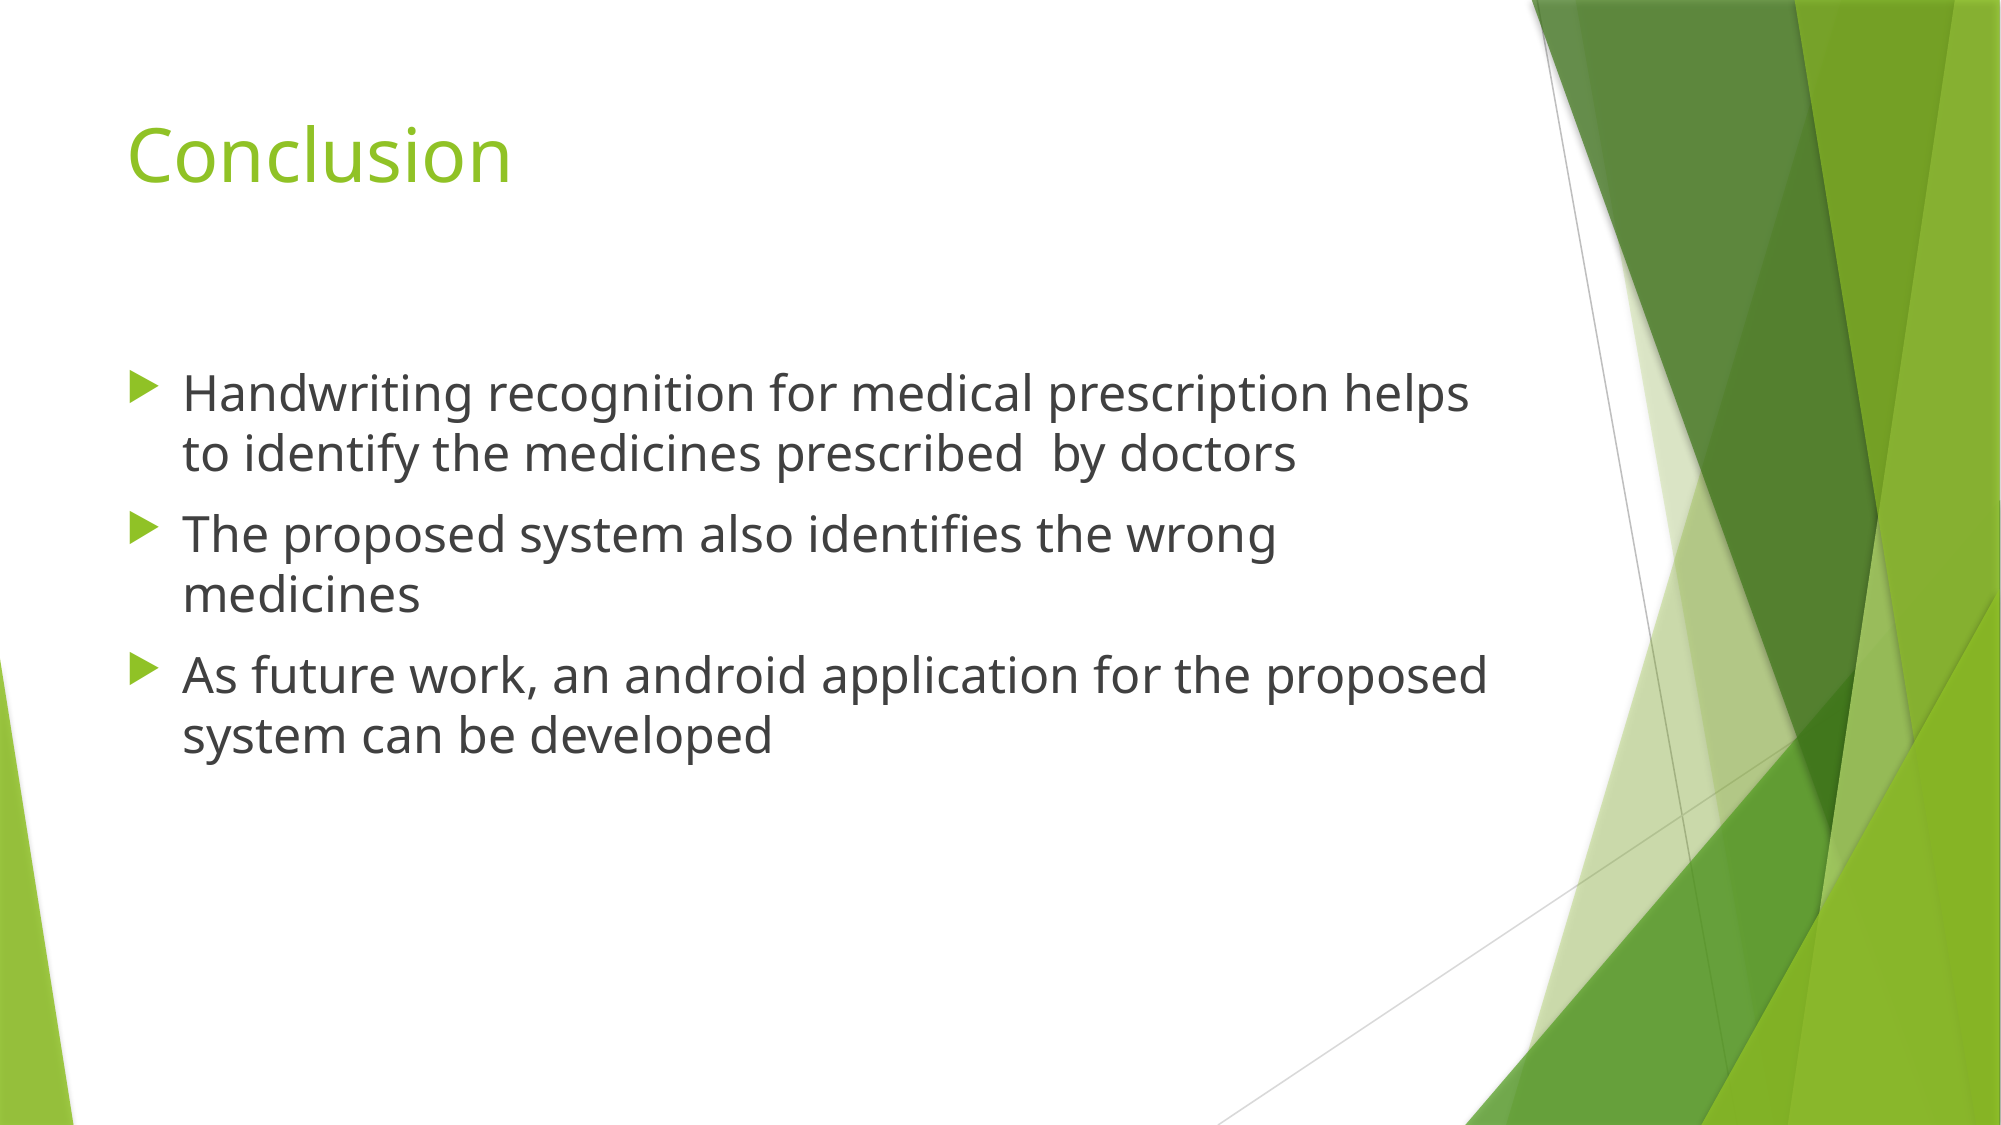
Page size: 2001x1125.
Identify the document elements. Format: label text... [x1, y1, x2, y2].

title Conclusion [111, 99, 1522, 317]
list Handwriting recognition for medical prescription helps to identify the medicines prescribed by doctors The proposed system also identifies the wrong medicines As future work, an android application for the proposed system can be developed [111, 354, 1522, 992]
